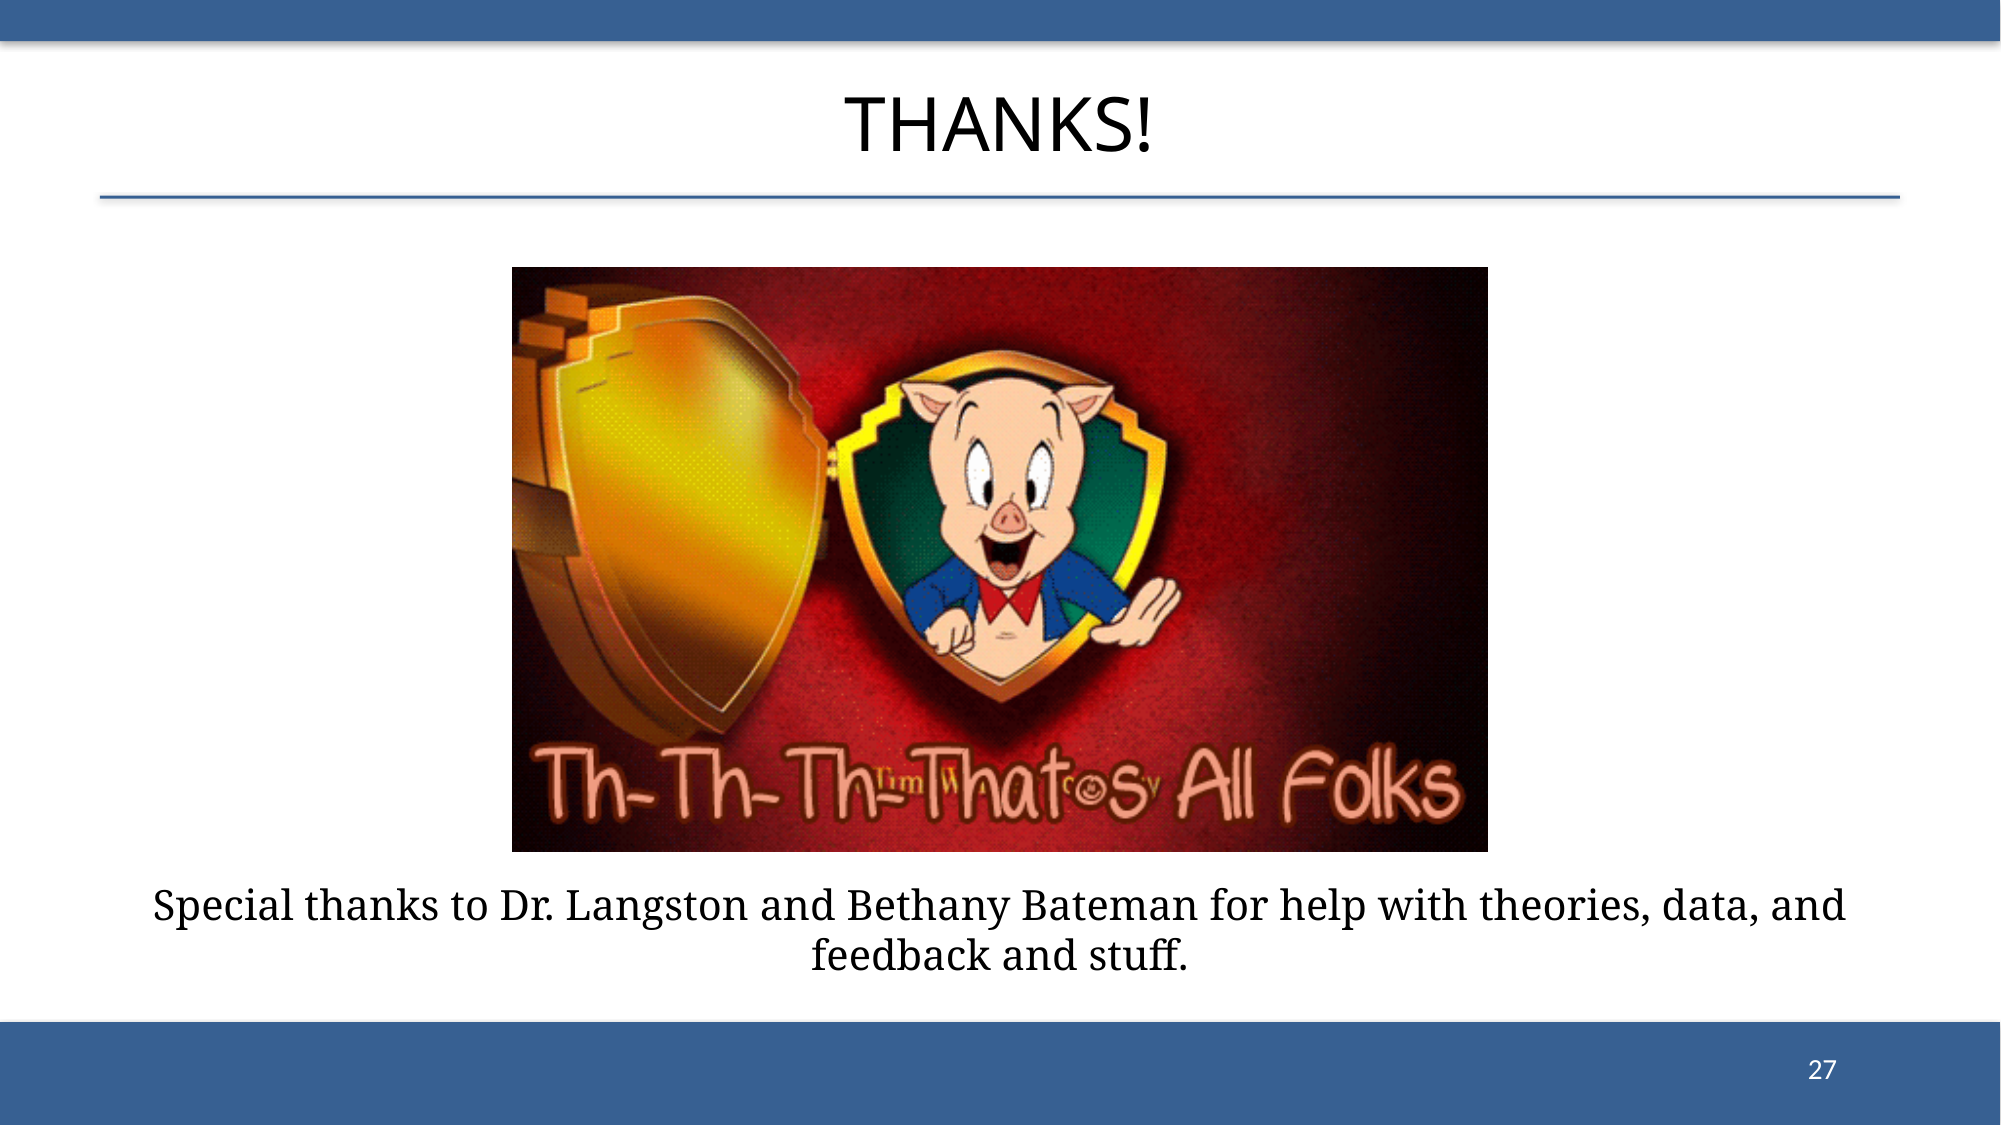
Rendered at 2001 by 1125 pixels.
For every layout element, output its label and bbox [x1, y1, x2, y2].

slide_number [1793, 1042, 1900, 1103]
title [99, 47, 1900, 196]
text_box [99, 851, 1900, 1005]
picture [512, 266, 1488, 853]
